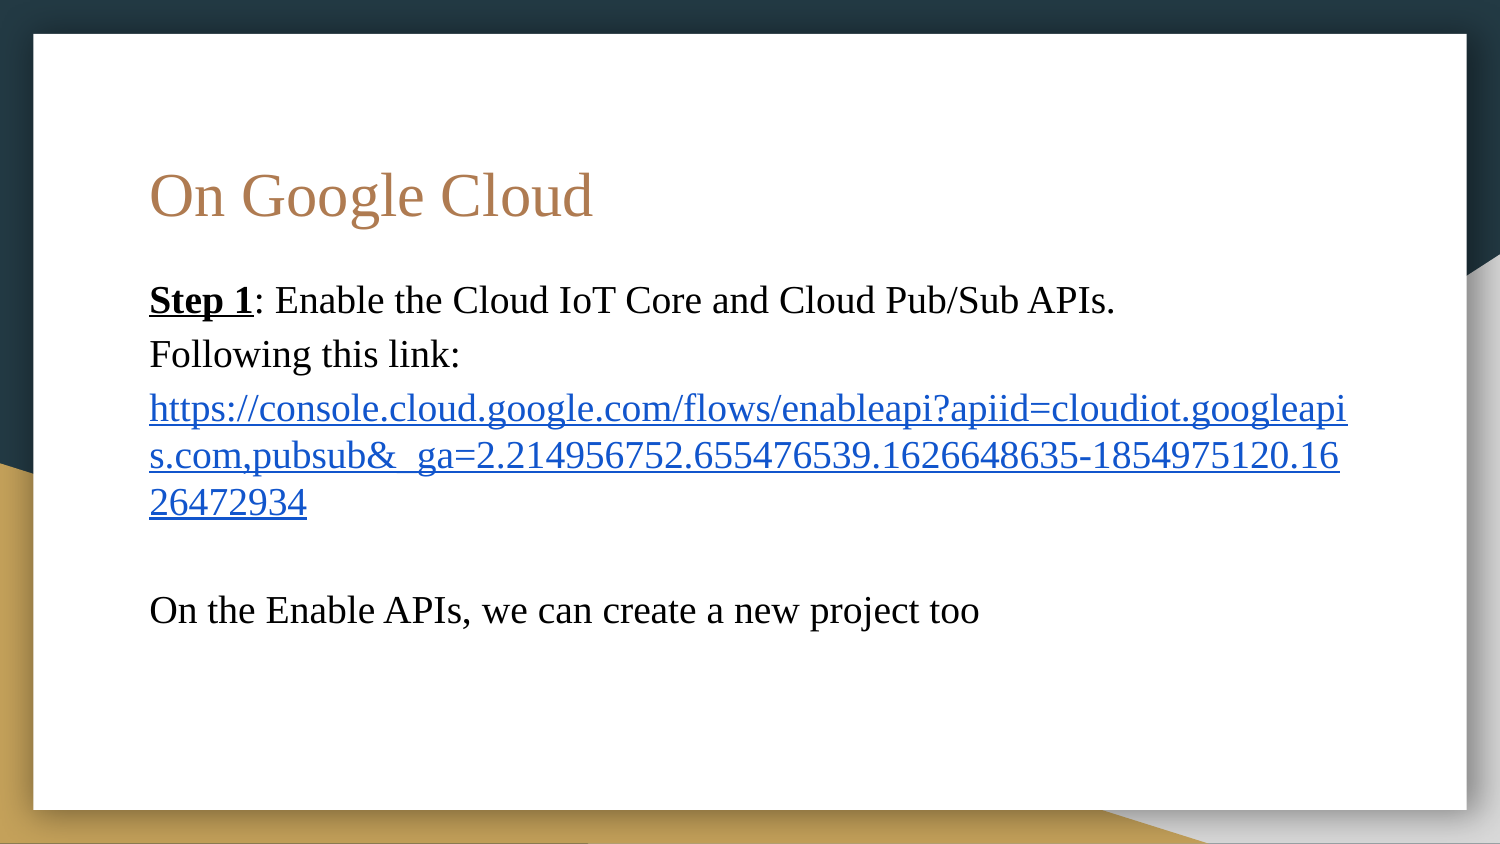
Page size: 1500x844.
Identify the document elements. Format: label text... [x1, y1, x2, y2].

list Step 1: Enable the Cloud IoT Core and Cloud Pub/Sub APIs. Following this link: https://console.cloud.google.com/flows/enableapi?apiid=cloudiot.googleapis.com,pubsub&_ga=2.214956752.655476539.1626648635-1854975120.1626472934 On the Enable APIs, we can create a new project too [134, 251, 1366, 729]
title On Google Cloud [134, 138, 1366, 251]
